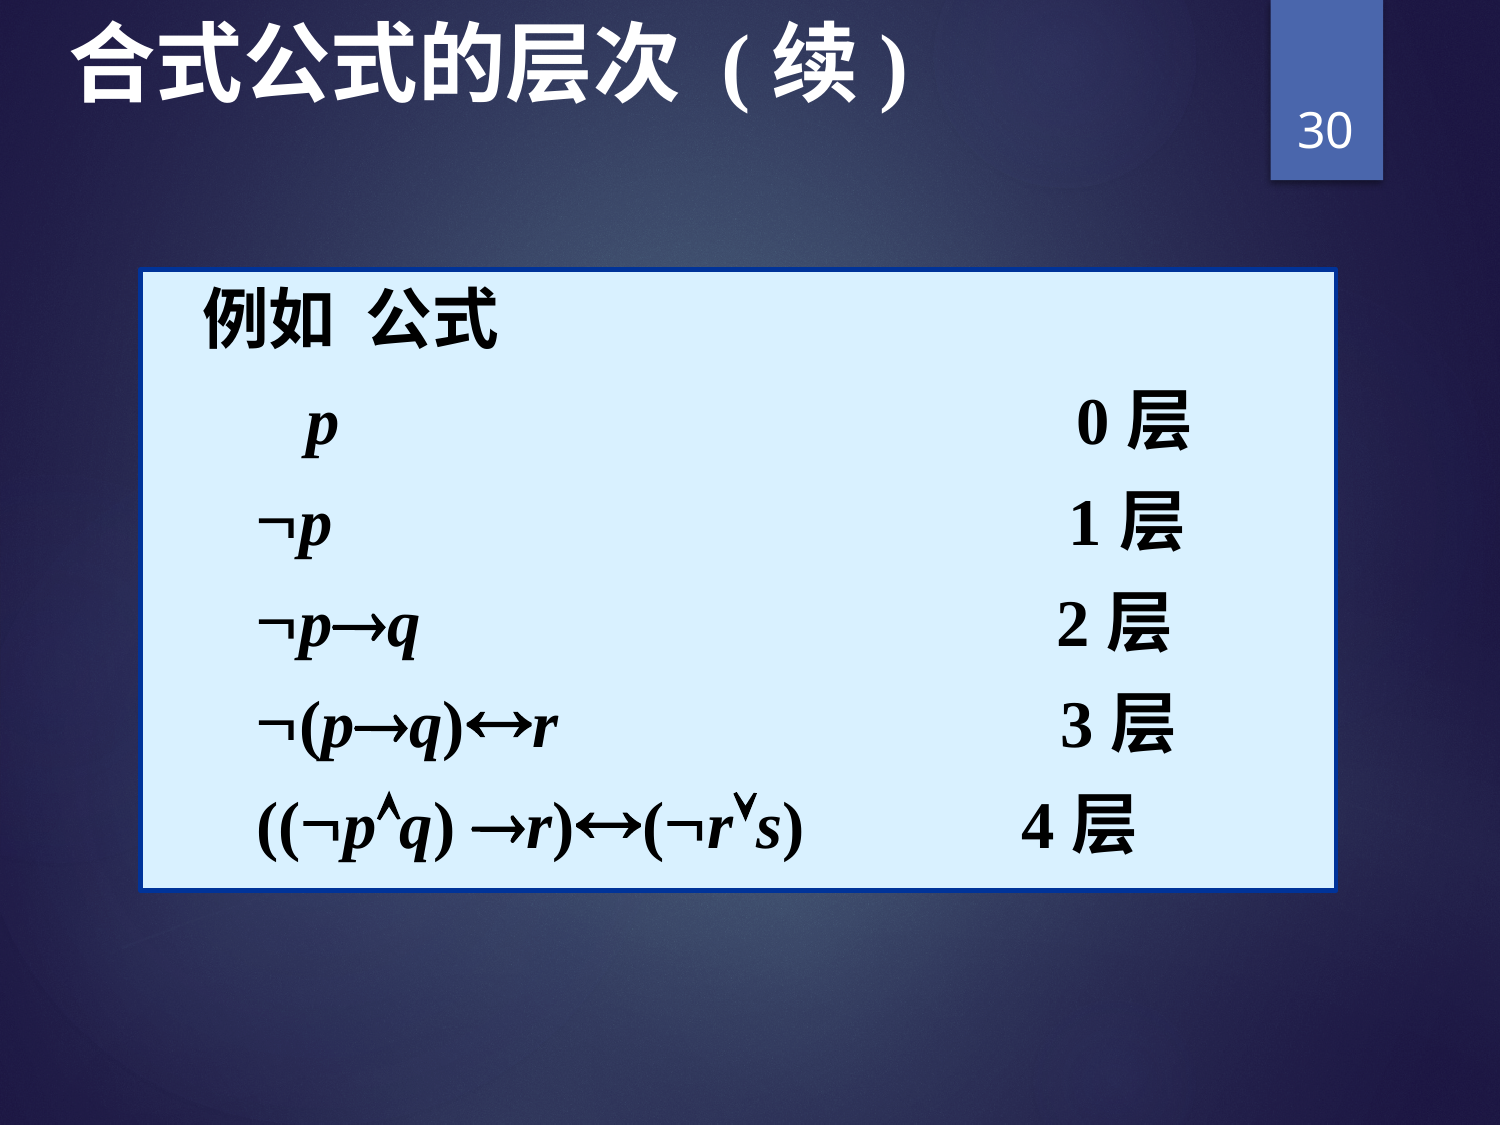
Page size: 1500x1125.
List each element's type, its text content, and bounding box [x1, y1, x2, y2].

title 合式公式的层次 (续) [53, 0, 1366, 151]
slide_number 30 [1273, 48, 1378, 175]
list 例如 公式 p 0层 p 1层 pq 2层 (pq)r 3层 ((pq) r)(rs) 4层 [140, 269, 1336, 891]
